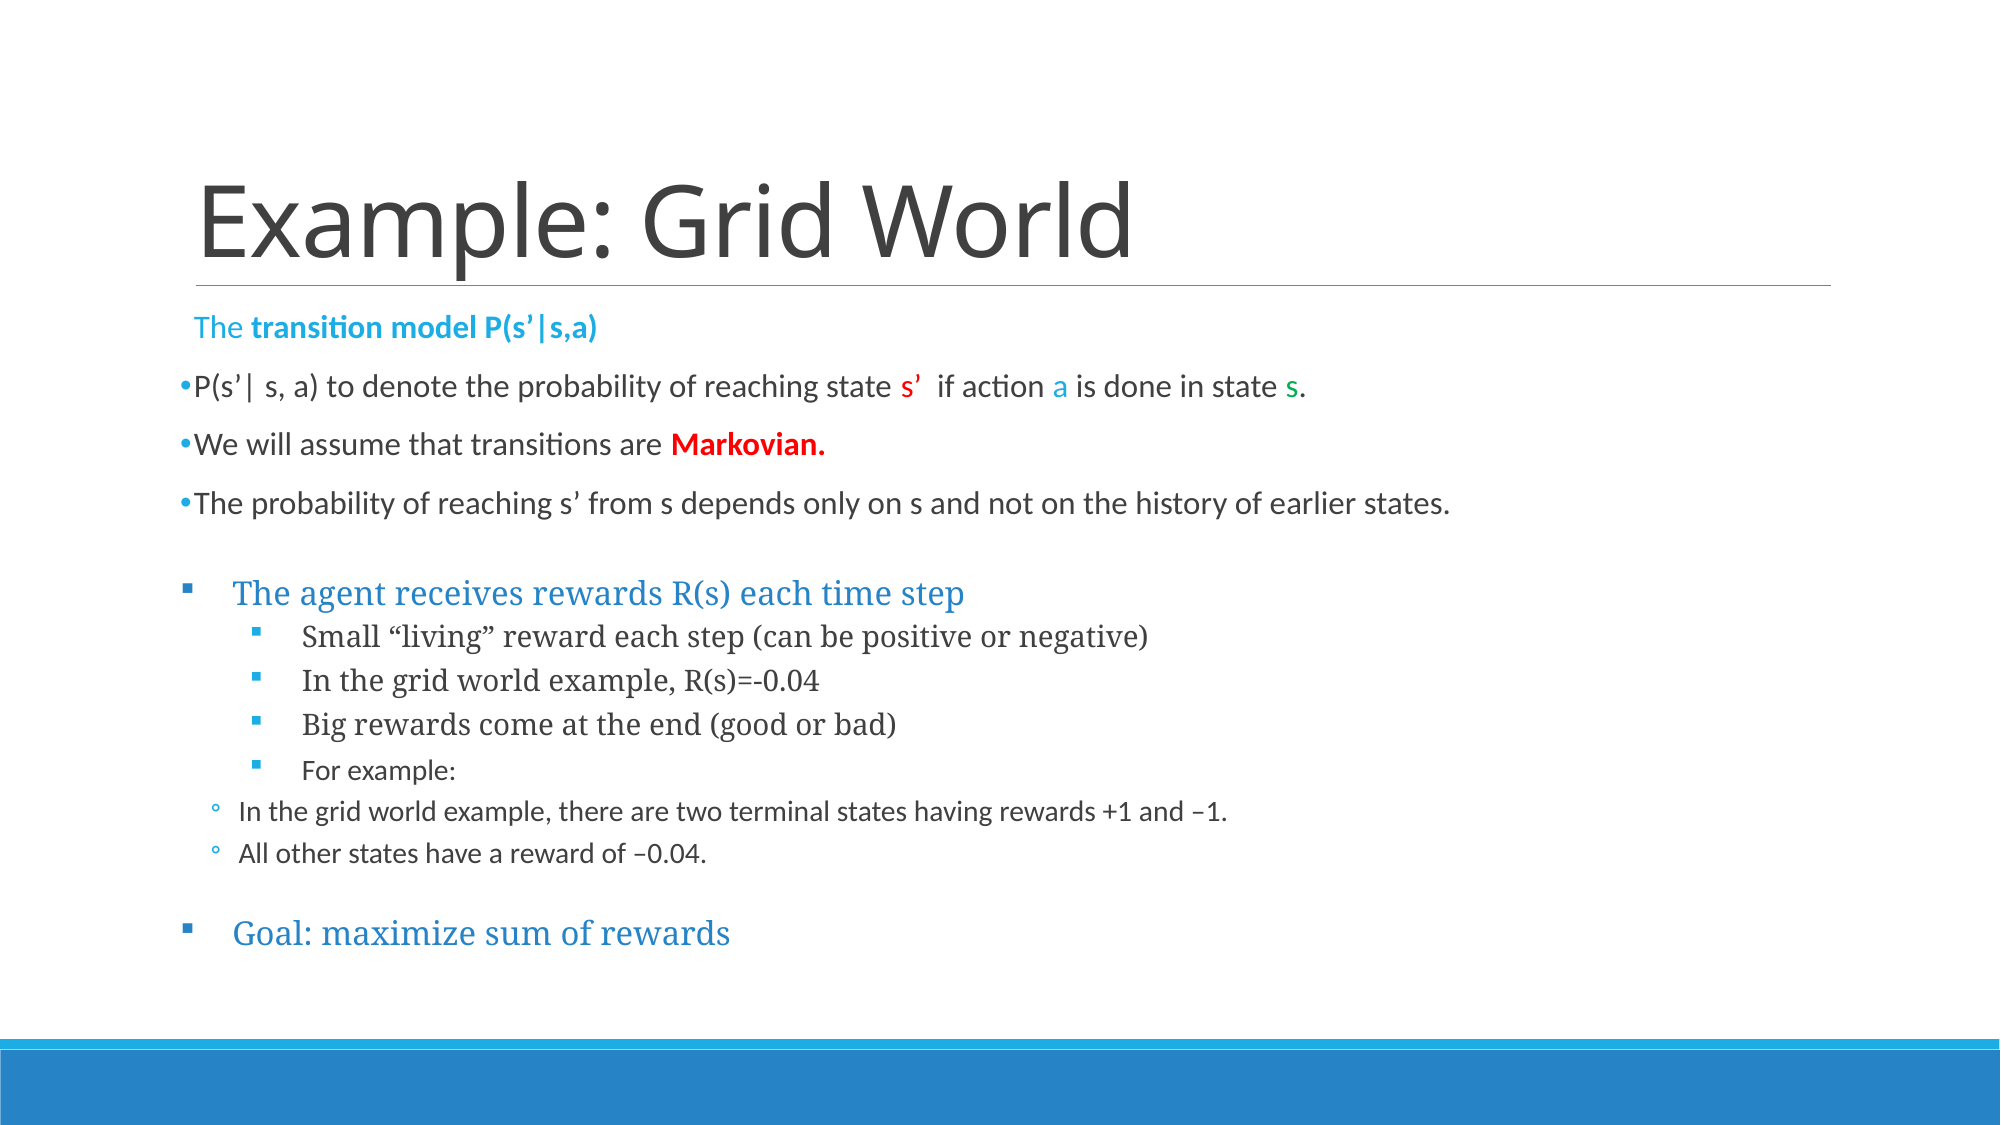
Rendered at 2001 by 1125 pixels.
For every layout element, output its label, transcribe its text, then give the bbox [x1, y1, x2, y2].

title Example: Grid World [180, 47, 1830, 285]
list The transition model P(s’|s,a) P(s’| s, a) to denote the probability of reaching state s’ if action a is done in state s. We will assume that transitions are Markovian. The probability of reaching s’ from s depends only on s and not on the history of earlier states. The agent receives rewards R(s) each time step Small “living” reward each step (can be positive or negative) In the grid world example, R(s)=-0.04 Big rewards come at the end (good or bad) For example: In the grid world example, there are two terminal states having rewards +1 and –1. All other states have a reward of –0.04. Goal: maximize sum of rewards [180, 302, 1830, 963]
